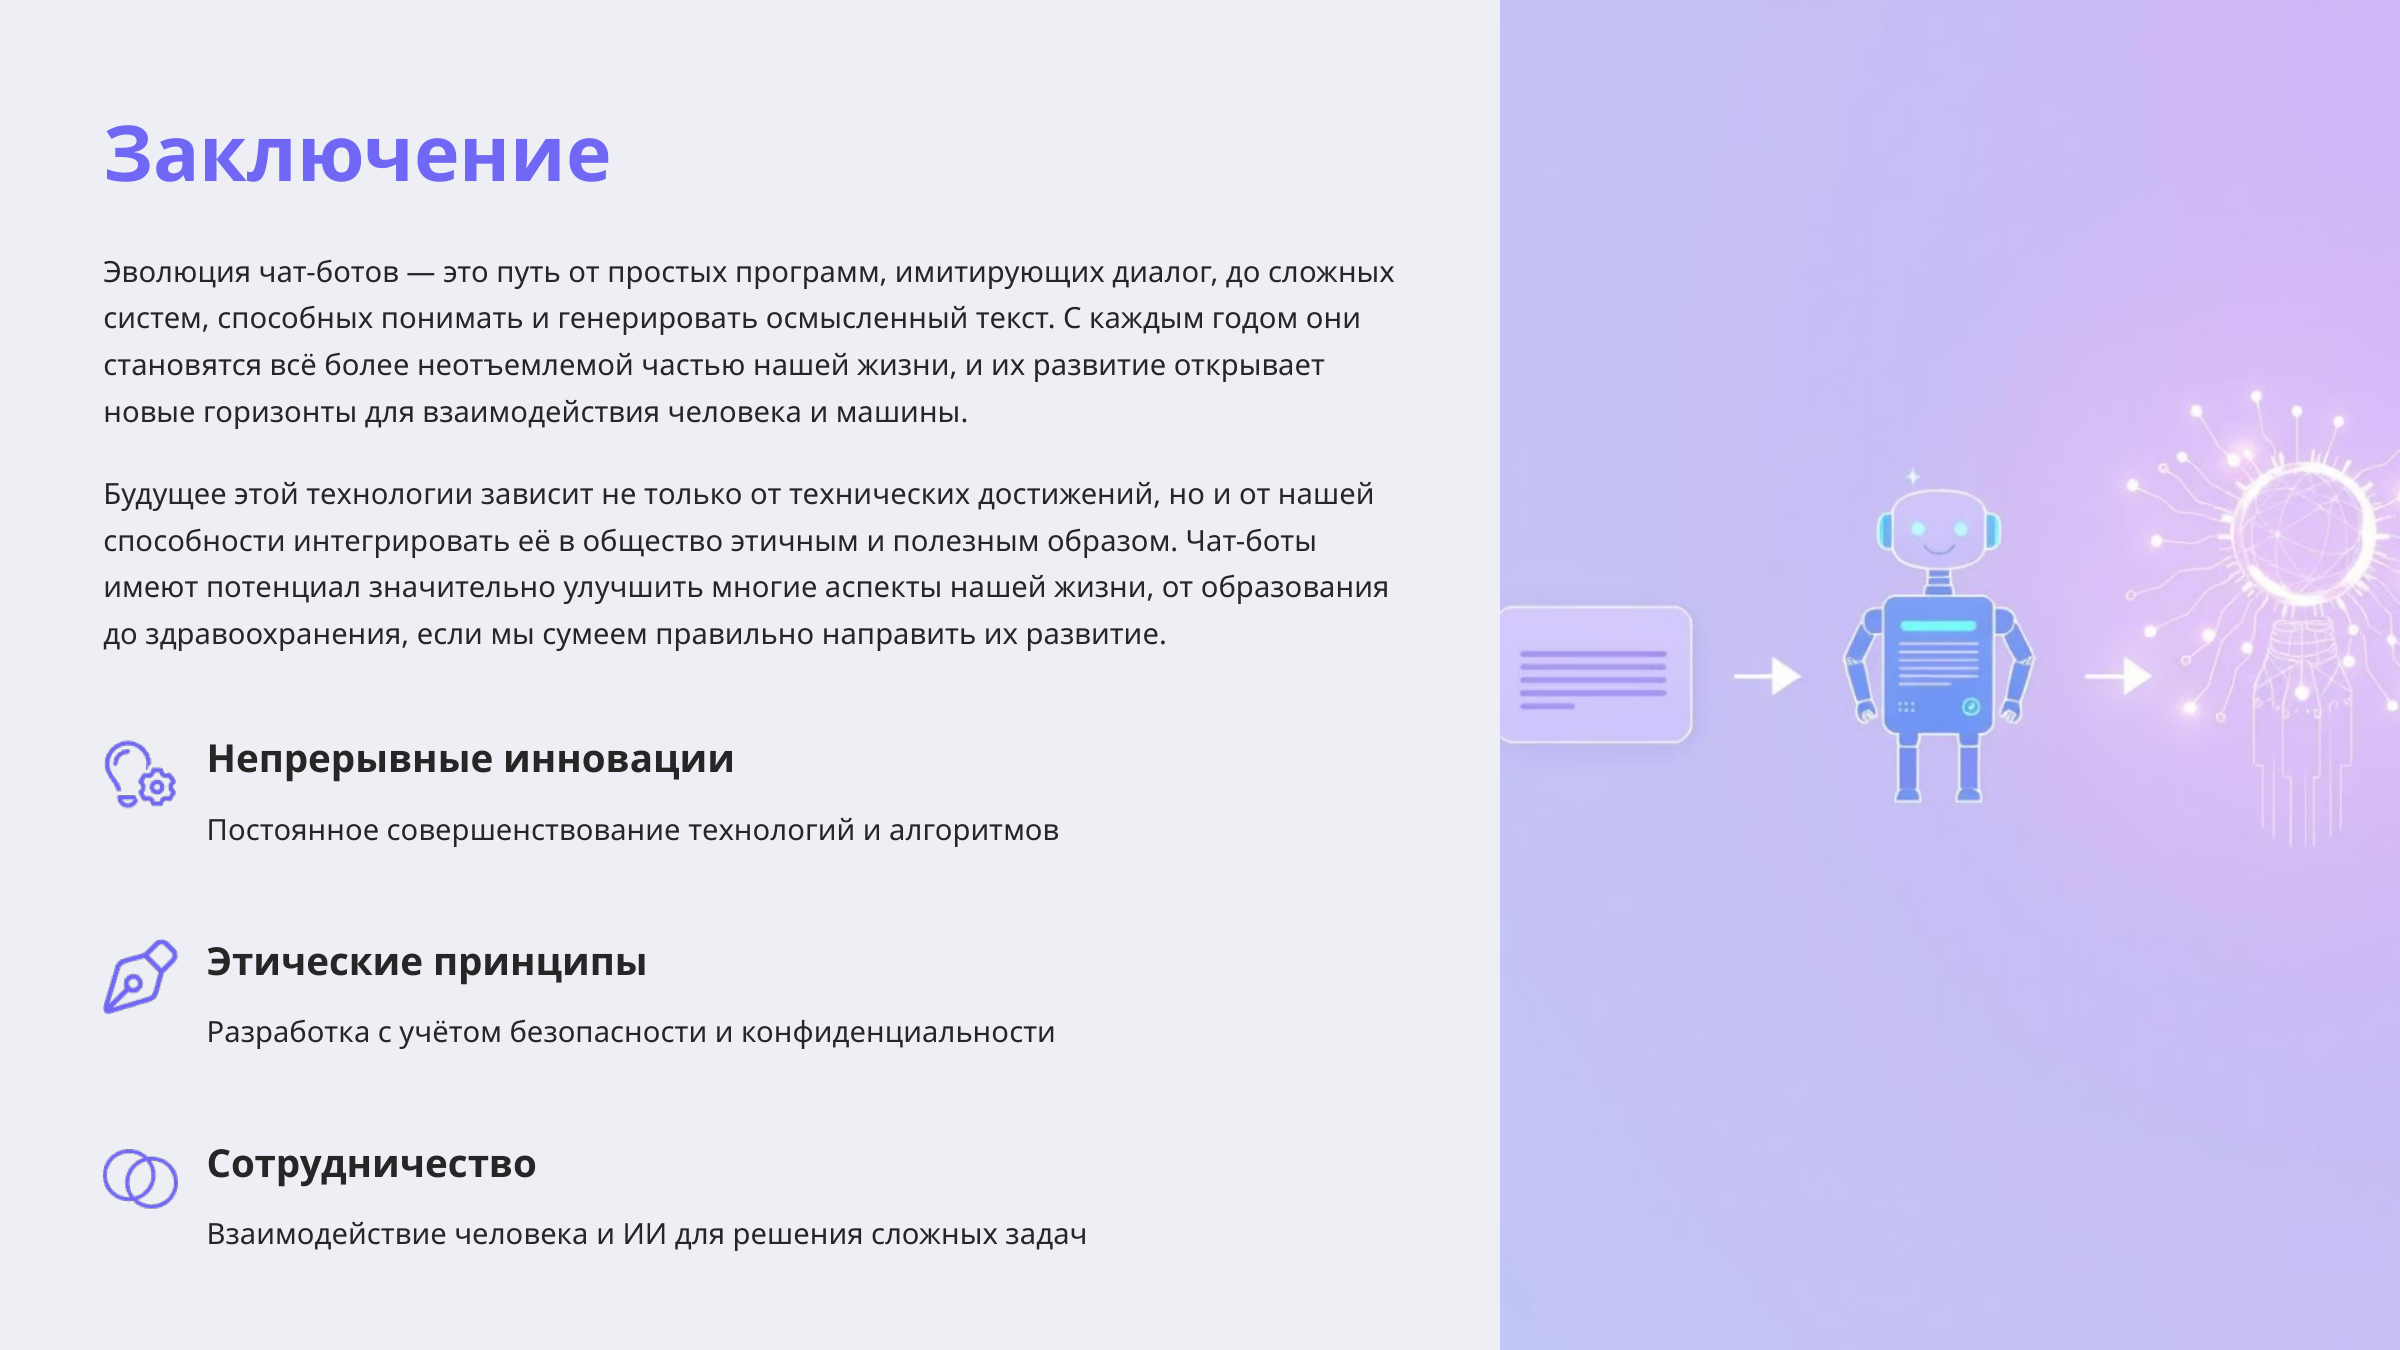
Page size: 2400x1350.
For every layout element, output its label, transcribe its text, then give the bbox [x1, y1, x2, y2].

picture [1499, 0, 2400, 1350]
text_box Будущее этой технологии зависит не только от технических достижений, но и от нашей способности интегрировать её в общество этичным и полезным образом. Чат-боты имеют потенциал значительно улучшить многие аспекты нашей жизни, от образования до здравоохранения, если мы сумеем правильно направить их развитие. [103, 463, 1397, 700]
text_box Непрерывные инновации [206, 732, 738, 782]
text_box Заключение [103, 99, 881, 197]
text_box Постоянное совершенствование технологий и алгоритмов [206, 798, 1397, 847]
text_box Эволюция чат-ботов — это путь от простых программ, имитирующих диалог, до сложных систем, способных понимать и генерировать осмысленный текст. С каждым годом они становятся всё более неотъемлемой частью нашей жизни, и их развитие открывает новые горизонты для взаимодействия человека и машины. [103, 240, 1397, 430]
picture [103, 1141, 178, 1216]
picture [103, 737, 178, 812]
picture [103, 939, 178, 1014]
text_box Взаимодействие человека и ИИ для решения сложных задач [206, 1203, 1397, 1251]
text_box Сотрудничество [206, 1136, 596, 1186]
text_box Разработка с учётом безопасности и конфиденциальности [206, 1000, 1397, 1049]
text_box Этические принципы [206, 934, 650, 984]
